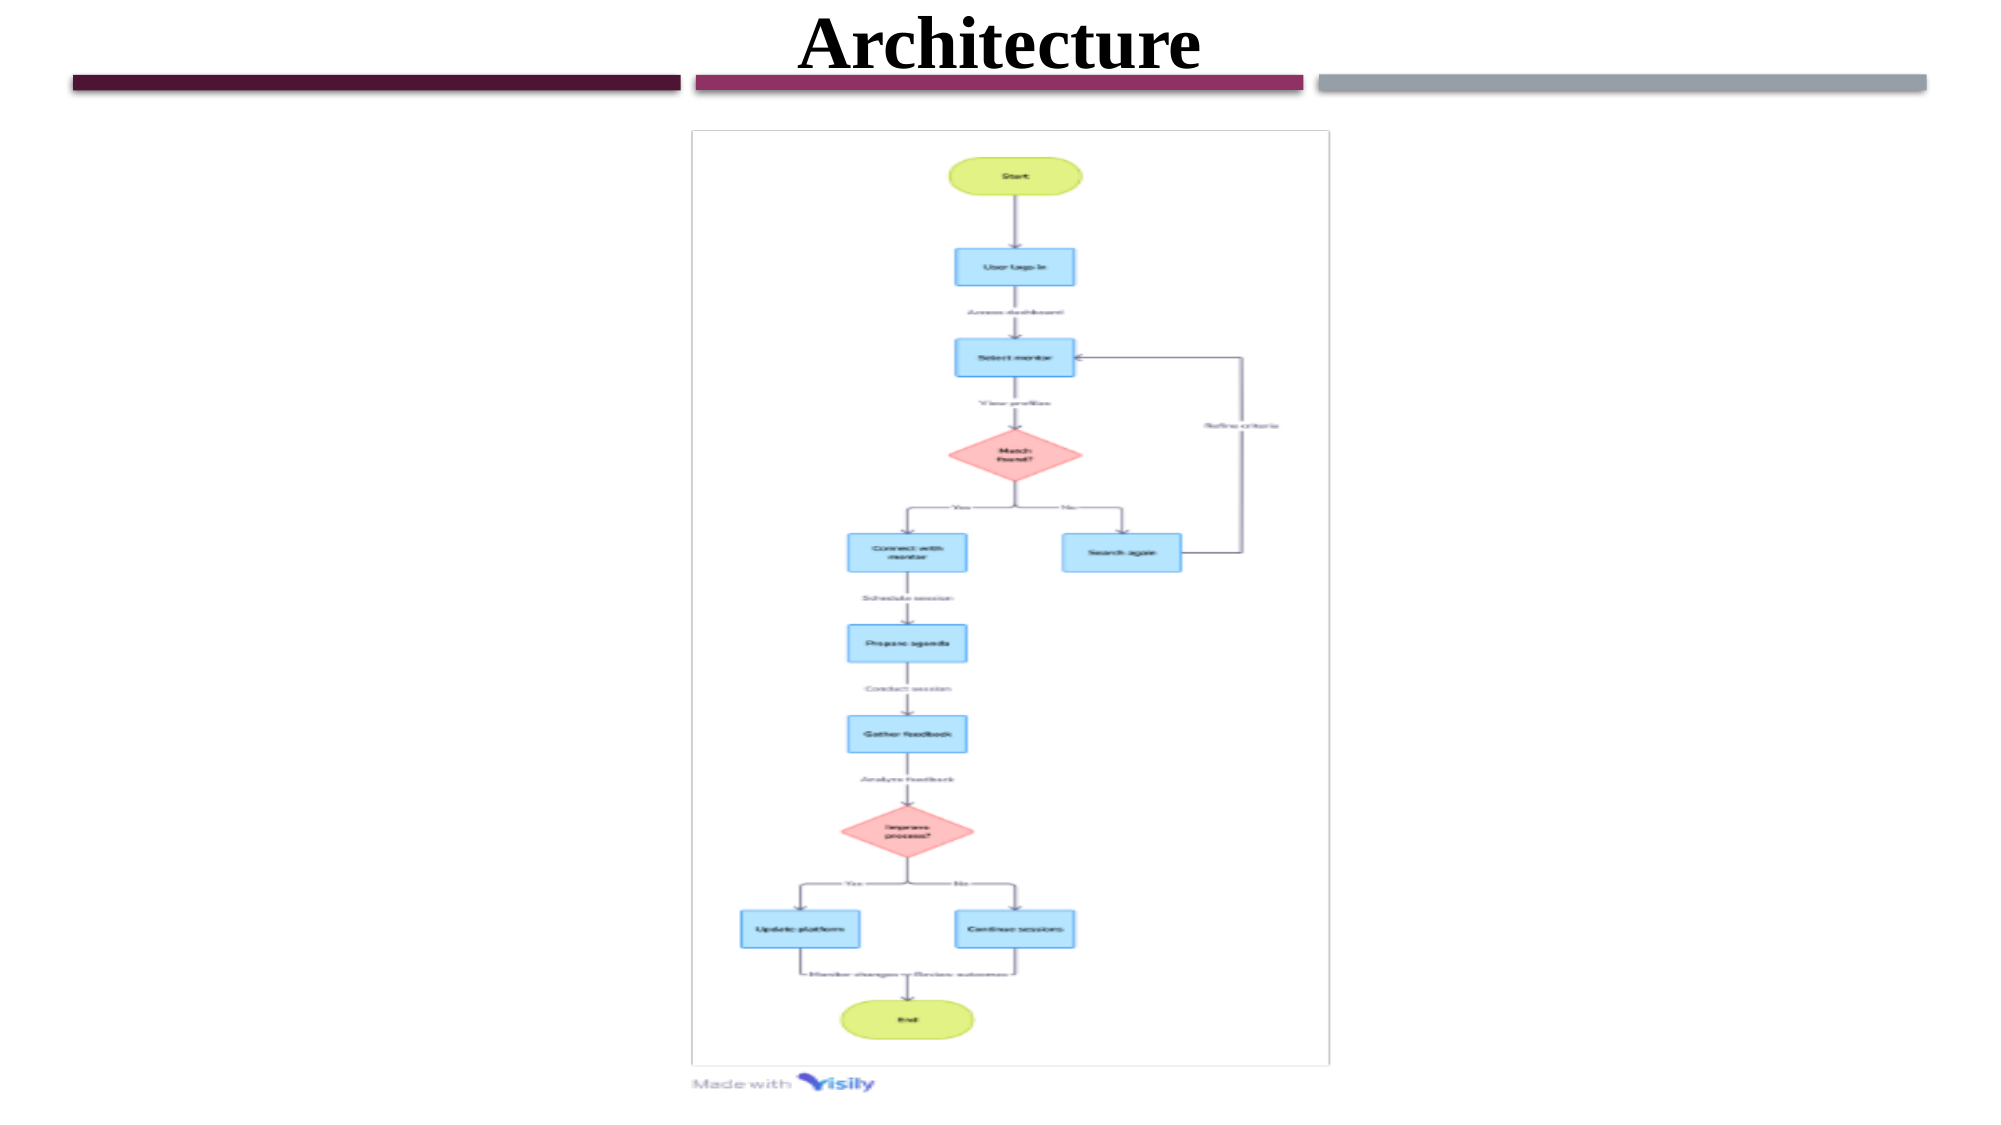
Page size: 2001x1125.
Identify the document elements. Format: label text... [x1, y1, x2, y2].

text_box Architecture [122, 0, 1878, 92]
picture [682, 124, 1342, 1104]
